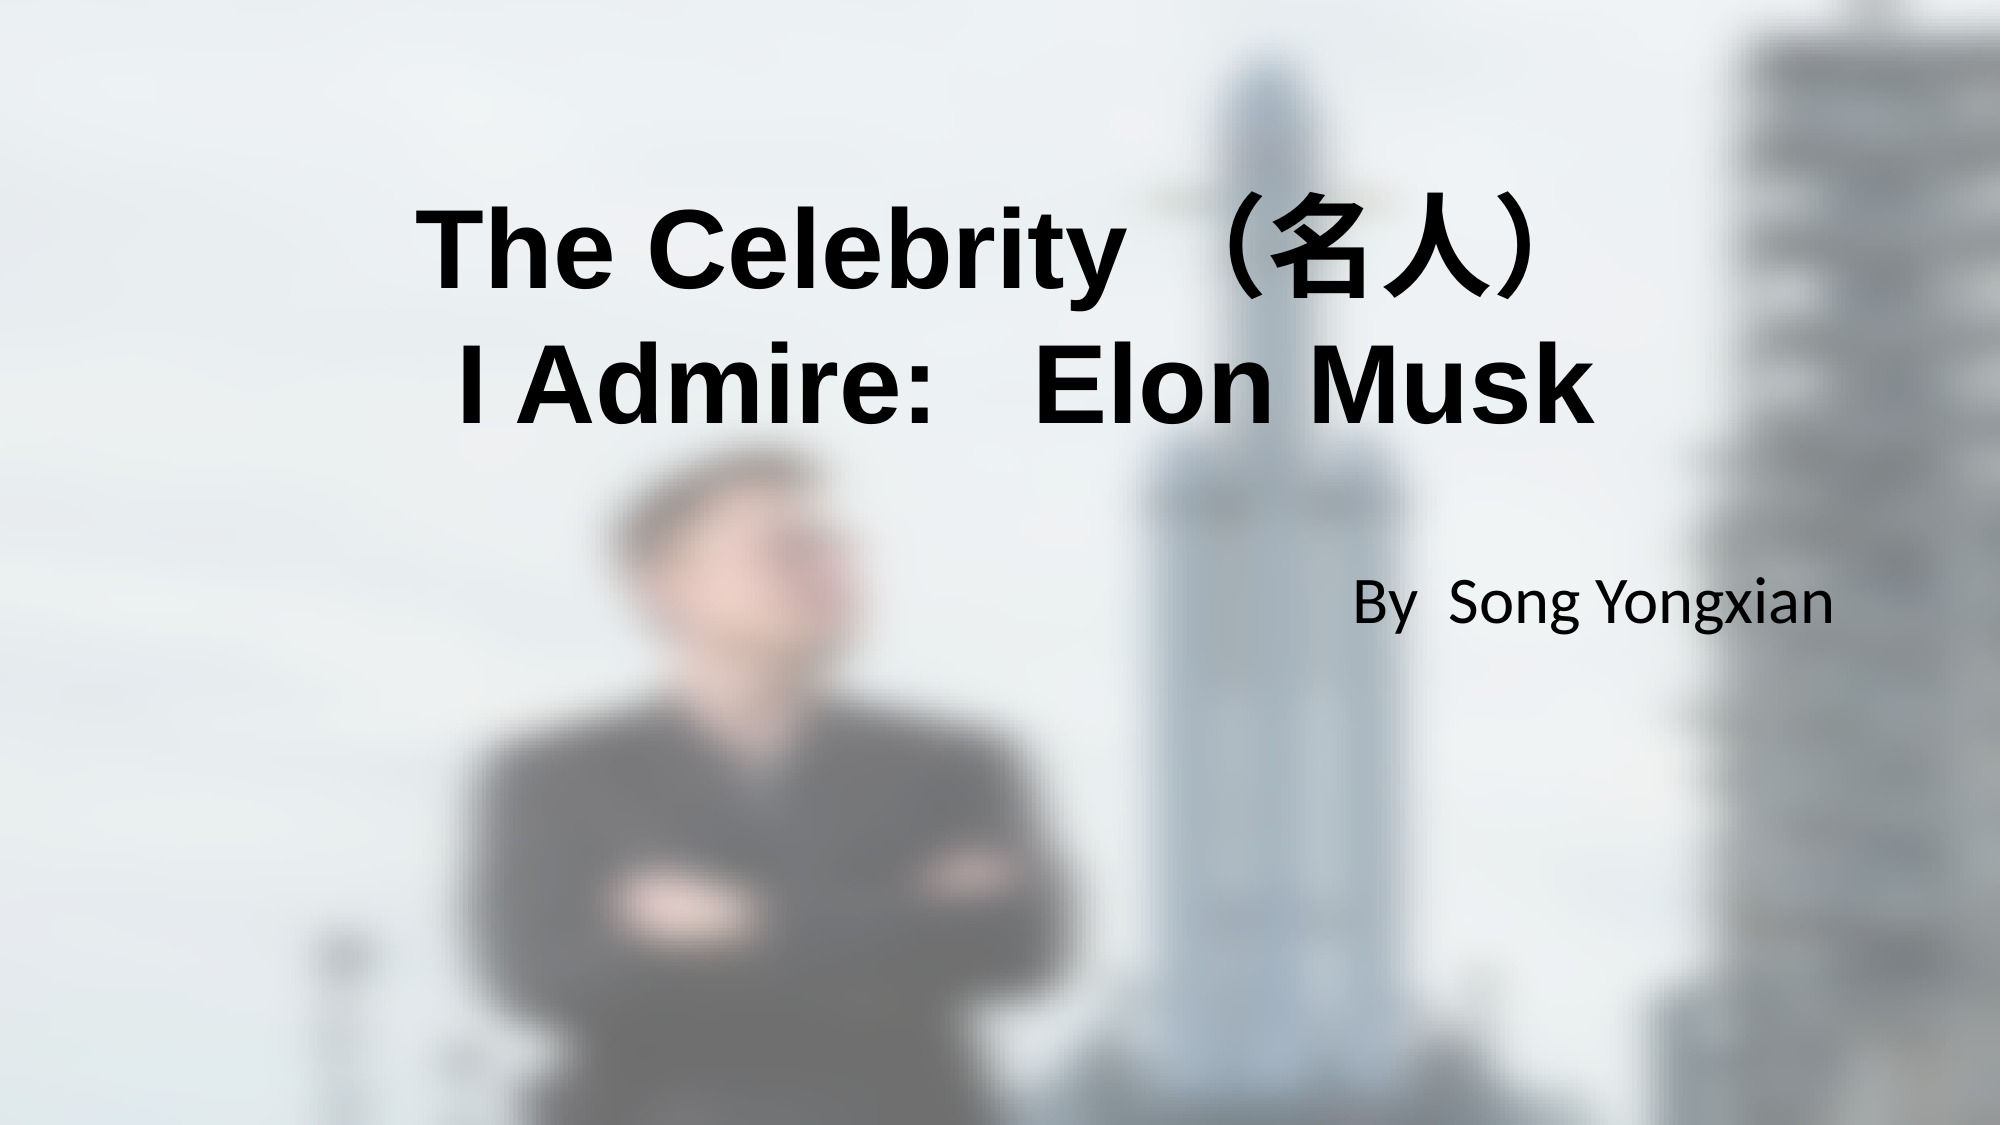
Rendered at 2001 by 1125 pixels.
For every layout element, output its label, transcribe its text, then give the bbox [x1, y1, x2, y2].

text_box By Song Yongxian [1289, 549, 1900, 644]
text_box The Celebrity（名人） I Admire: Elon Musk [327, 168, 1694, 454]
